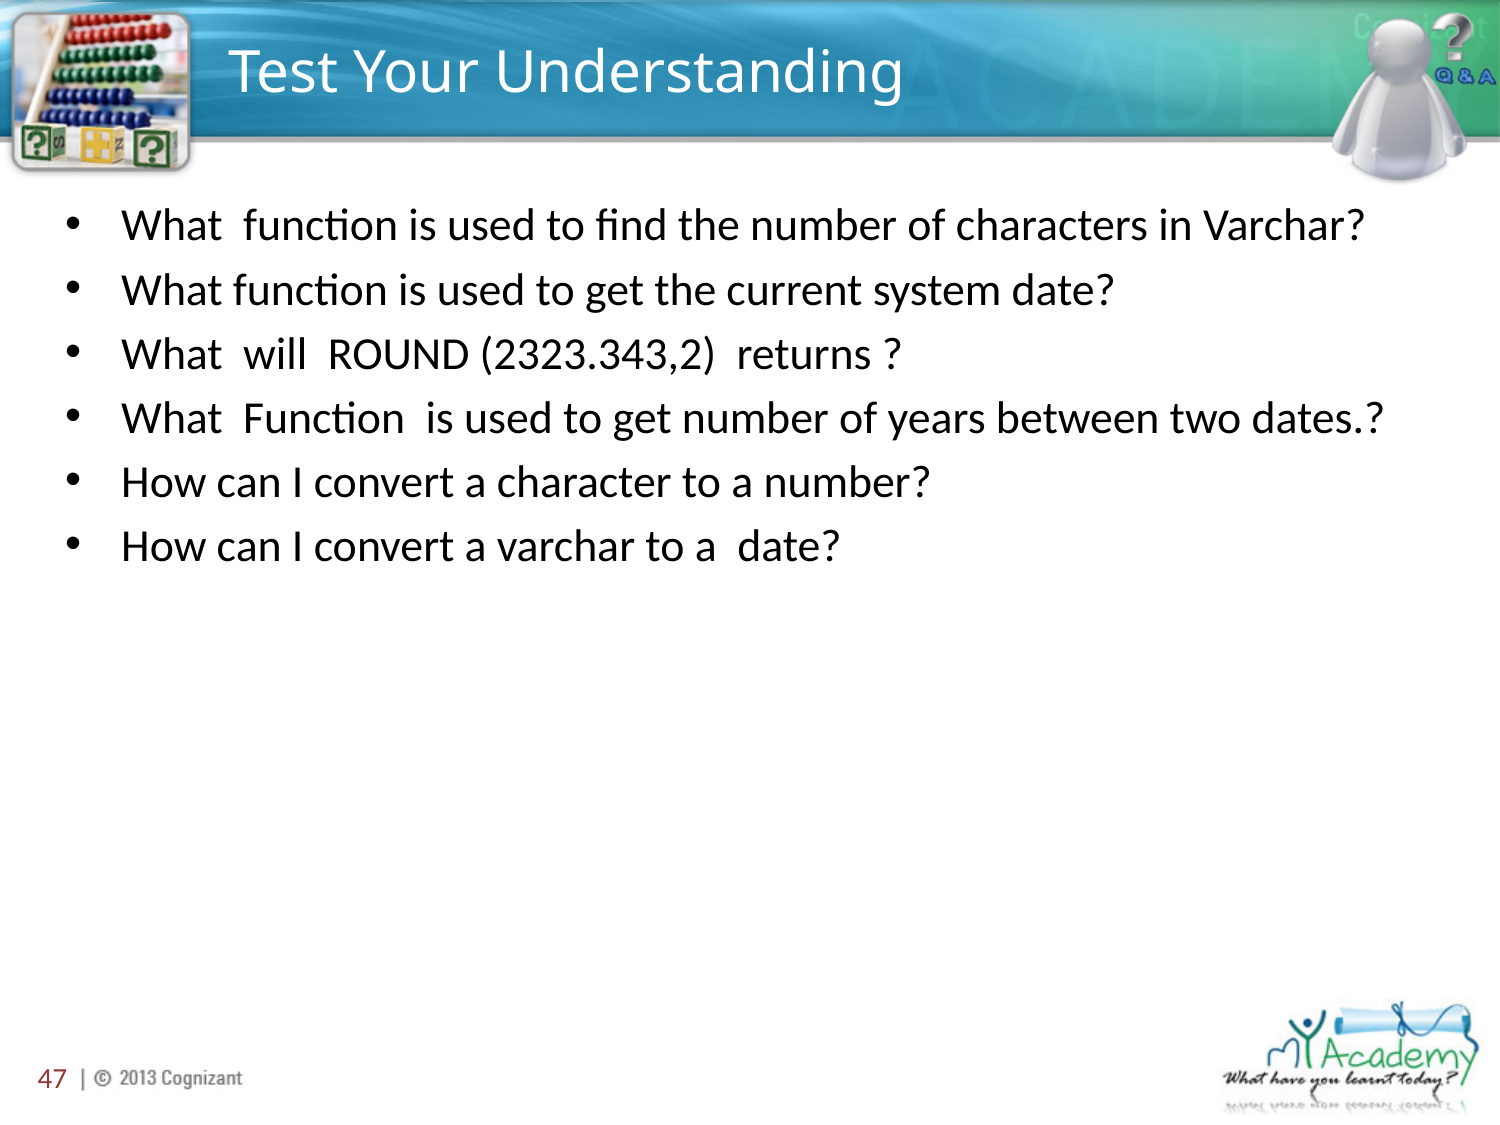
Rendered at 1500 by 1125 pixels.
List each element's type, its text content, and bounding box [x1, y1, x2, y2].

slide_number 47 [22, 1052, 98, 1098]
list What function is used to find the number of characters in Varchar? What function is used to get the current system date? What will ROUND (2323.343,2) returns ? What Function is used to get number of years between two dates.? How can I convert a character to a number? How can I convert a varchar to a date? [49, 187, 1476, 1000]
picture [0, 0, 1500, 1125]
title Test Your Understanding [213, 0, 1500, 163]
